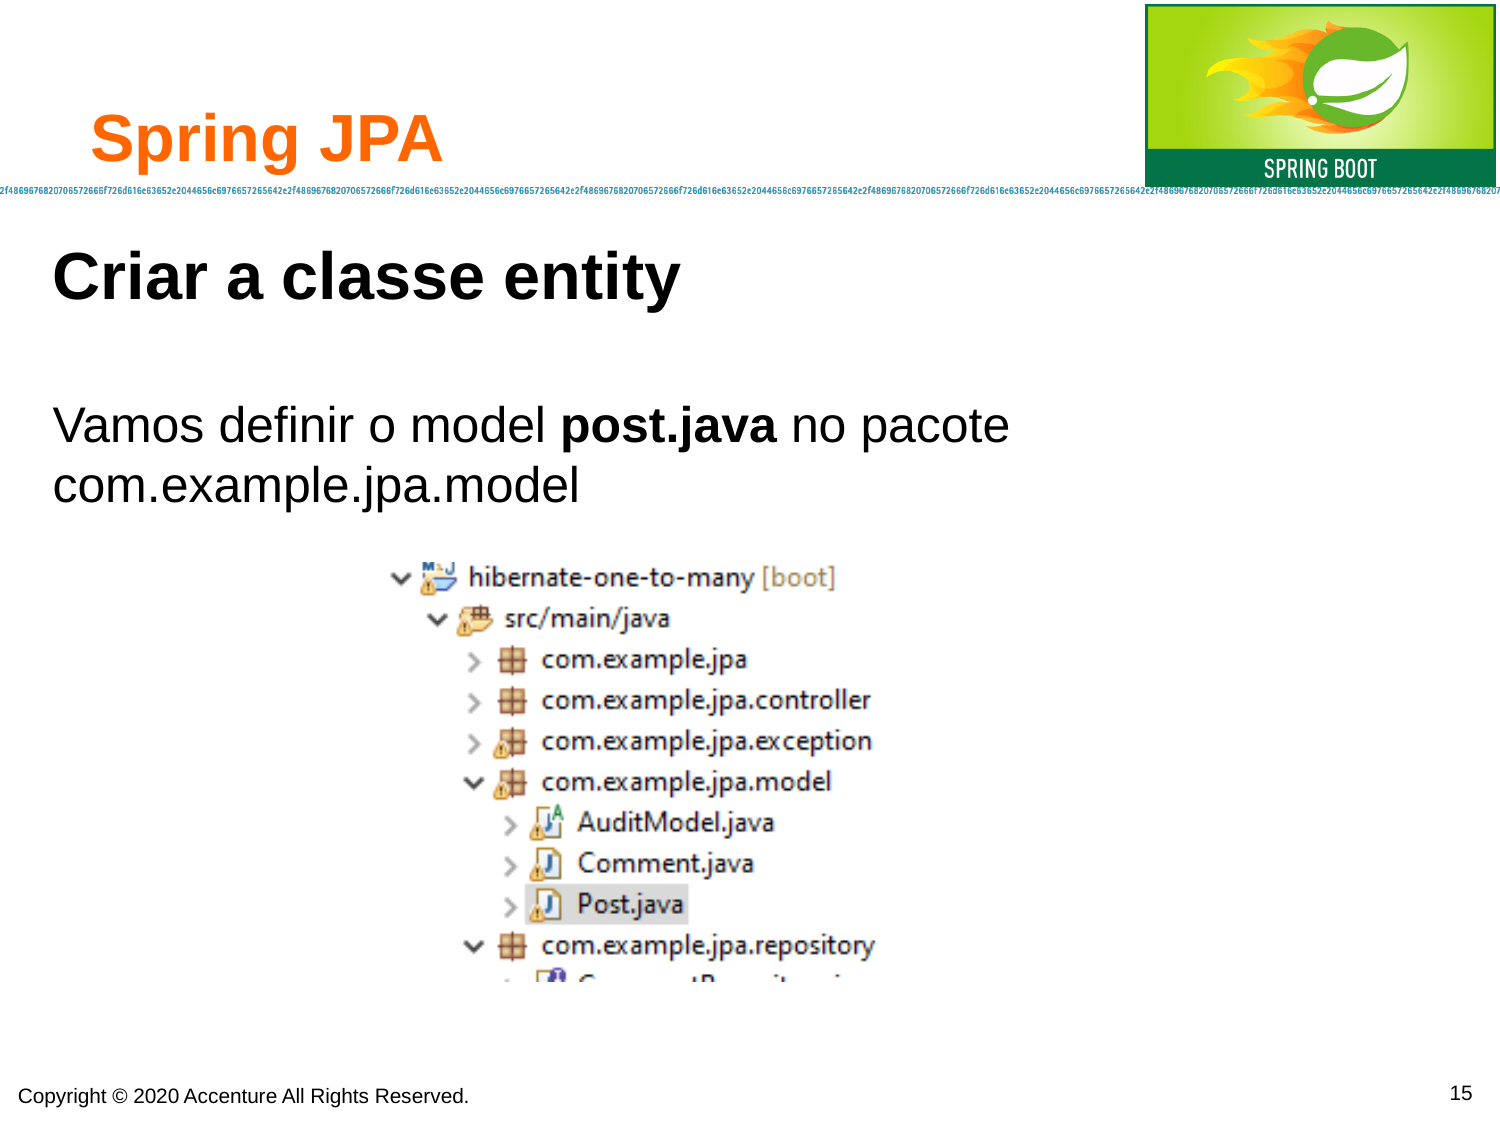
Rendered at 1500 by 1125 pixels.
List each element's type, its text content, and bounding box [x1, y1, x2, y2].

title Spring JPA [74, 32, 1413, 183]
slide_number 15 [1137, 1046, 1488, 1125]
picture [0, 4, 1500, 194]
list Criar a classe entity Vamos definir o model post.java no pacote com.example.jpa.model [37, 342, 1426, 1121]
picture [387, 562, 1030, 983]
text_box [26, 212, 1462, 342]
